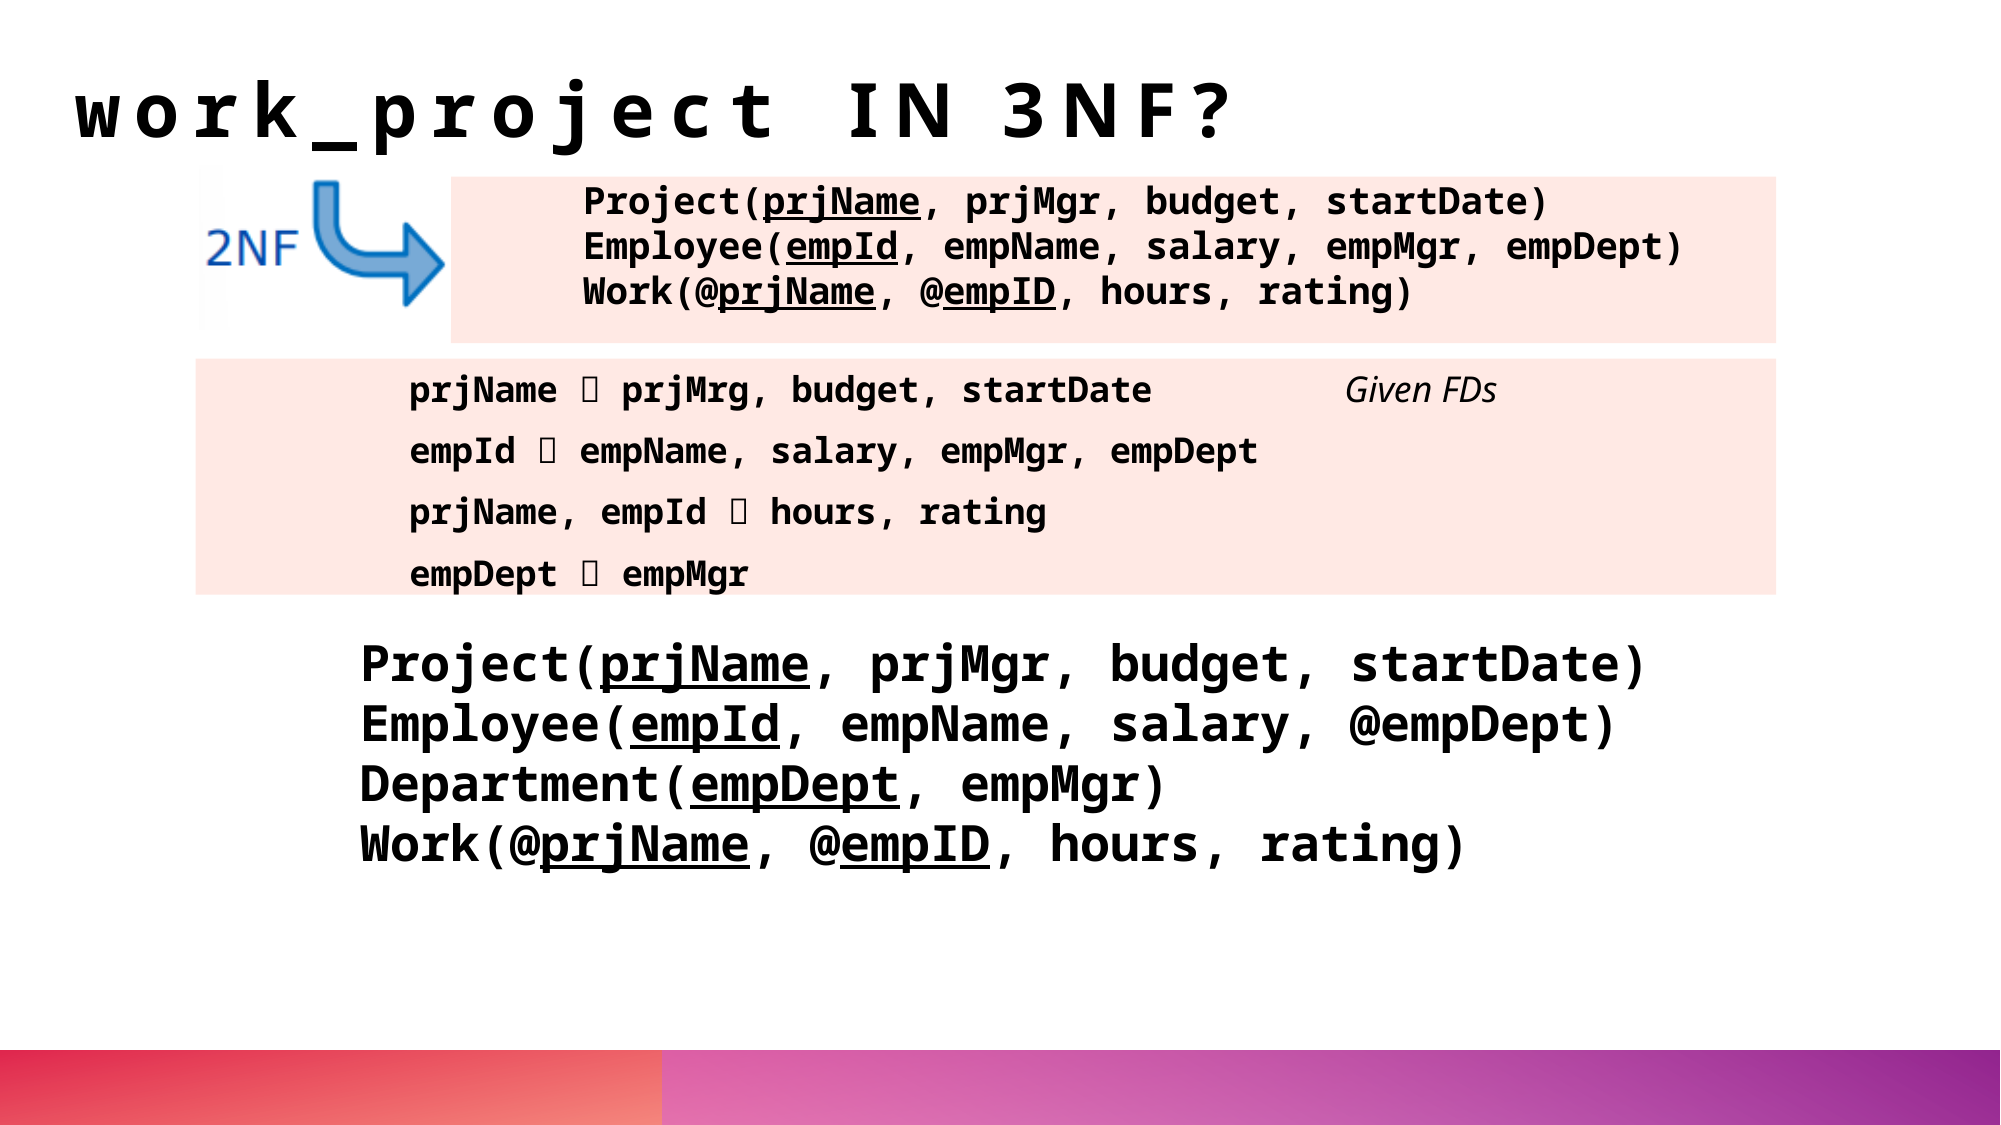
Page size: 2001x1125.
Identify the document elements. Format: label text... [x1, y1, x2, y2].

text_box Project(prjName, prjMgr, budget, startDate) Employee(empId, empName, salary, @empDept) Department(empDept, empMgr) Work(@prjName, @empID, hours, rating) [195, 624, 1899, 879]
title work_project in 3NF? [75, 27, 1905, 153]
list Project(prjName, prjMgr, budget, startDate) Employee(empId, empName, salary, empMgr, empDept) Work(@prjName, @empID, hours, rating) [450, 176, 1777, 344]
picture [199, 165, 451, 330]
text_box prjName  prjMrg, budget, startDate Given FDs empId  empName, salary, empMgr, empDept prjName, empId  hours, rating empDept  empMgr [195, 358, 1777, 595]
